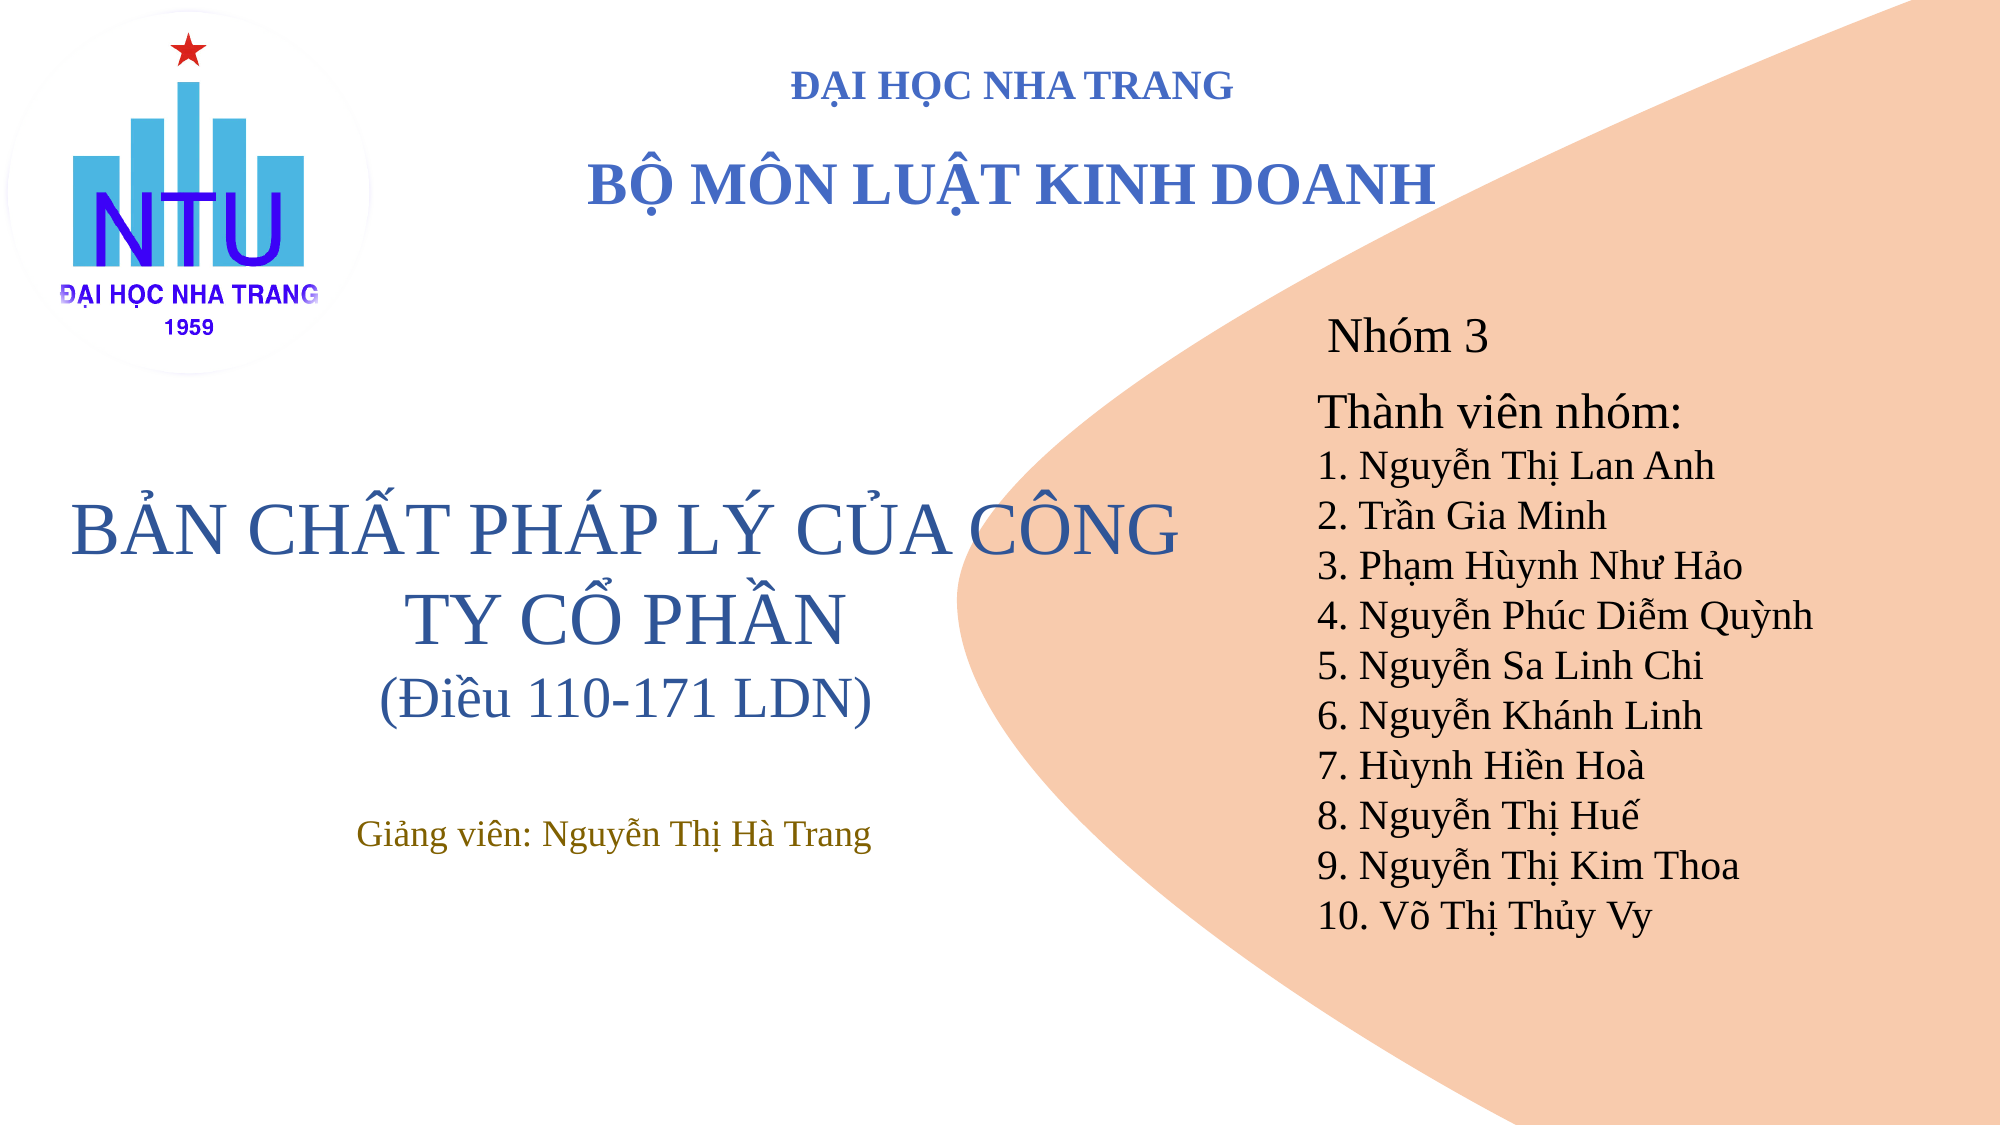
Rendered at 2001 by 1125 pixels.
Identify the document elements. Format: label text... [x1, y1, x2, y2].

text_box BẢN CHẤT PHÁP LÝ CỦA CÔNG TY CỔ PHẦN (Điều 110-171 LDN) [46, 472, 1205, 737]
text_box Giảng viên: Nguyễn Thị Hà Trang [271, 801, 957, 862]
text_box [1008, 370, 1302, 998]
text_box Nhóm 3 [1040, 294, 1777, 370]
text_box [1277, 0, 2000, 1125]
text_box Thành viên nhóm: 1. Nguyễn Thị Lan Anh 2. Trần Gia Minh 3. Phạm Hùynh Như Hảo 4. Nguyễn Phúc Diễm Quỳnh 5. Nguyễn Sa Linh Chi 6. Nguyễn Khánh Linh 7. Hùynh Hiền Hoà 8. Nguyễn Thị Huế 9. Nguyễn Thị Kim Thoa 10. Võ Thị Thủy Vy [1302, 370, 1940, 1006]
text_box Đại Học Nha Trang Bộ môn luật Kinh DOanh [411, 25, 1614, 277]
picture [0, 4, 375, 380]
